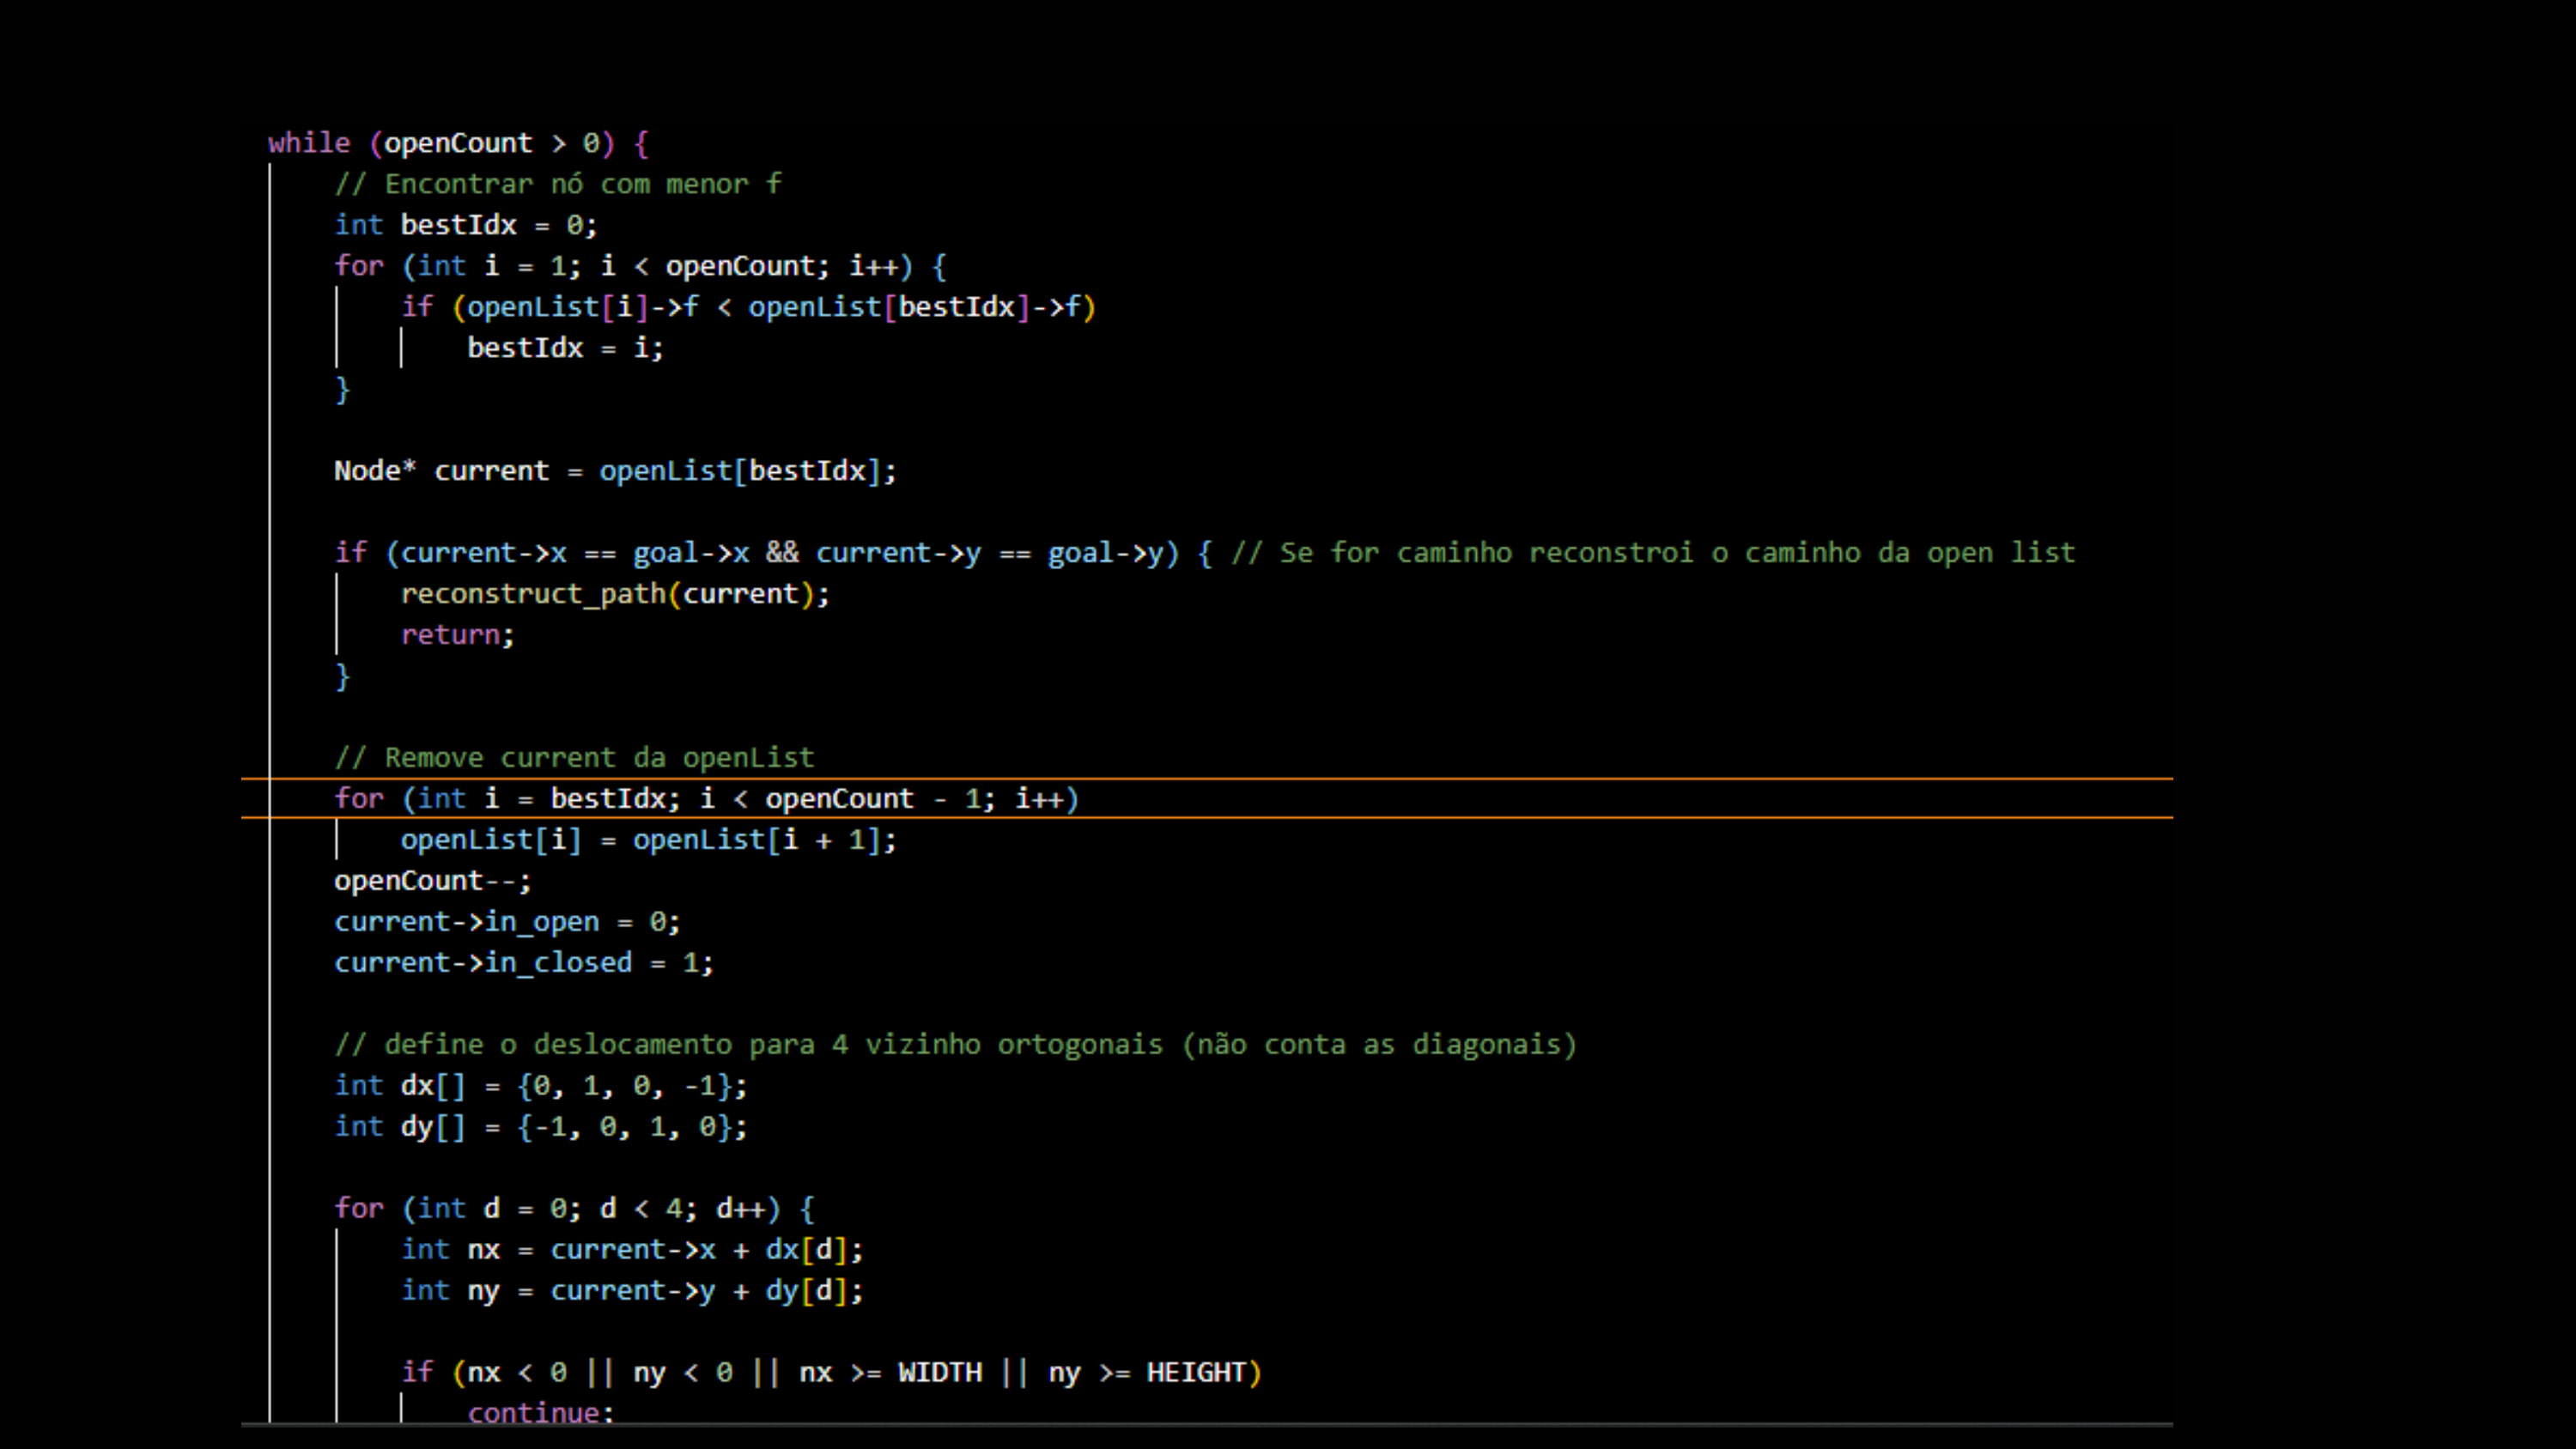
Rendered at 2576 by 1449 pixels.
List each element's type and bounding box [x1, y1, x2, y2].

text_box [241, 123, 2174, 1428]
